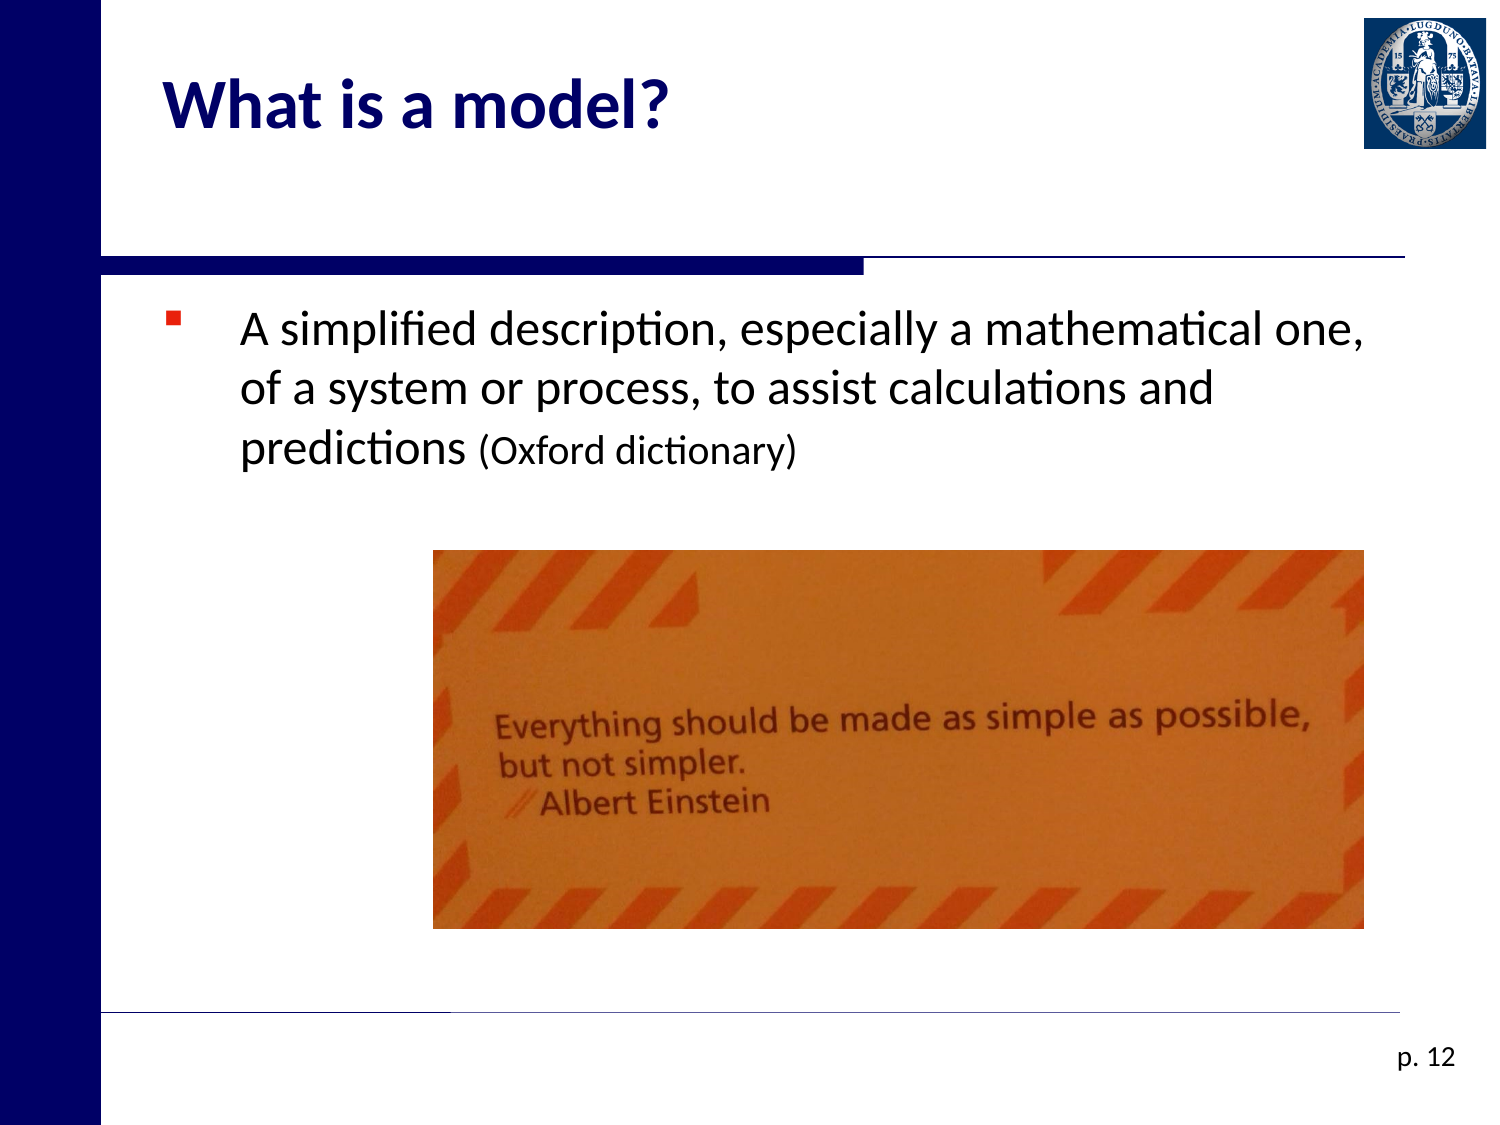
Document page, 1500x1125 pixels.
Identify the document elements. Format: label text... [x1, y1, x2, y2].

title What is a model? [147, 50, 1301, 250]
picture [432, 550, 1365, 930]
list A simplified description, especially a mathematical one, of a system or process, to assist calculations and predictions (Oxford dictionary) [147, 287, 1388, 988]
slide_number p. 12 [1158, 1011, 1471, 1099]
picture [1364, 18, 1487, 149]
